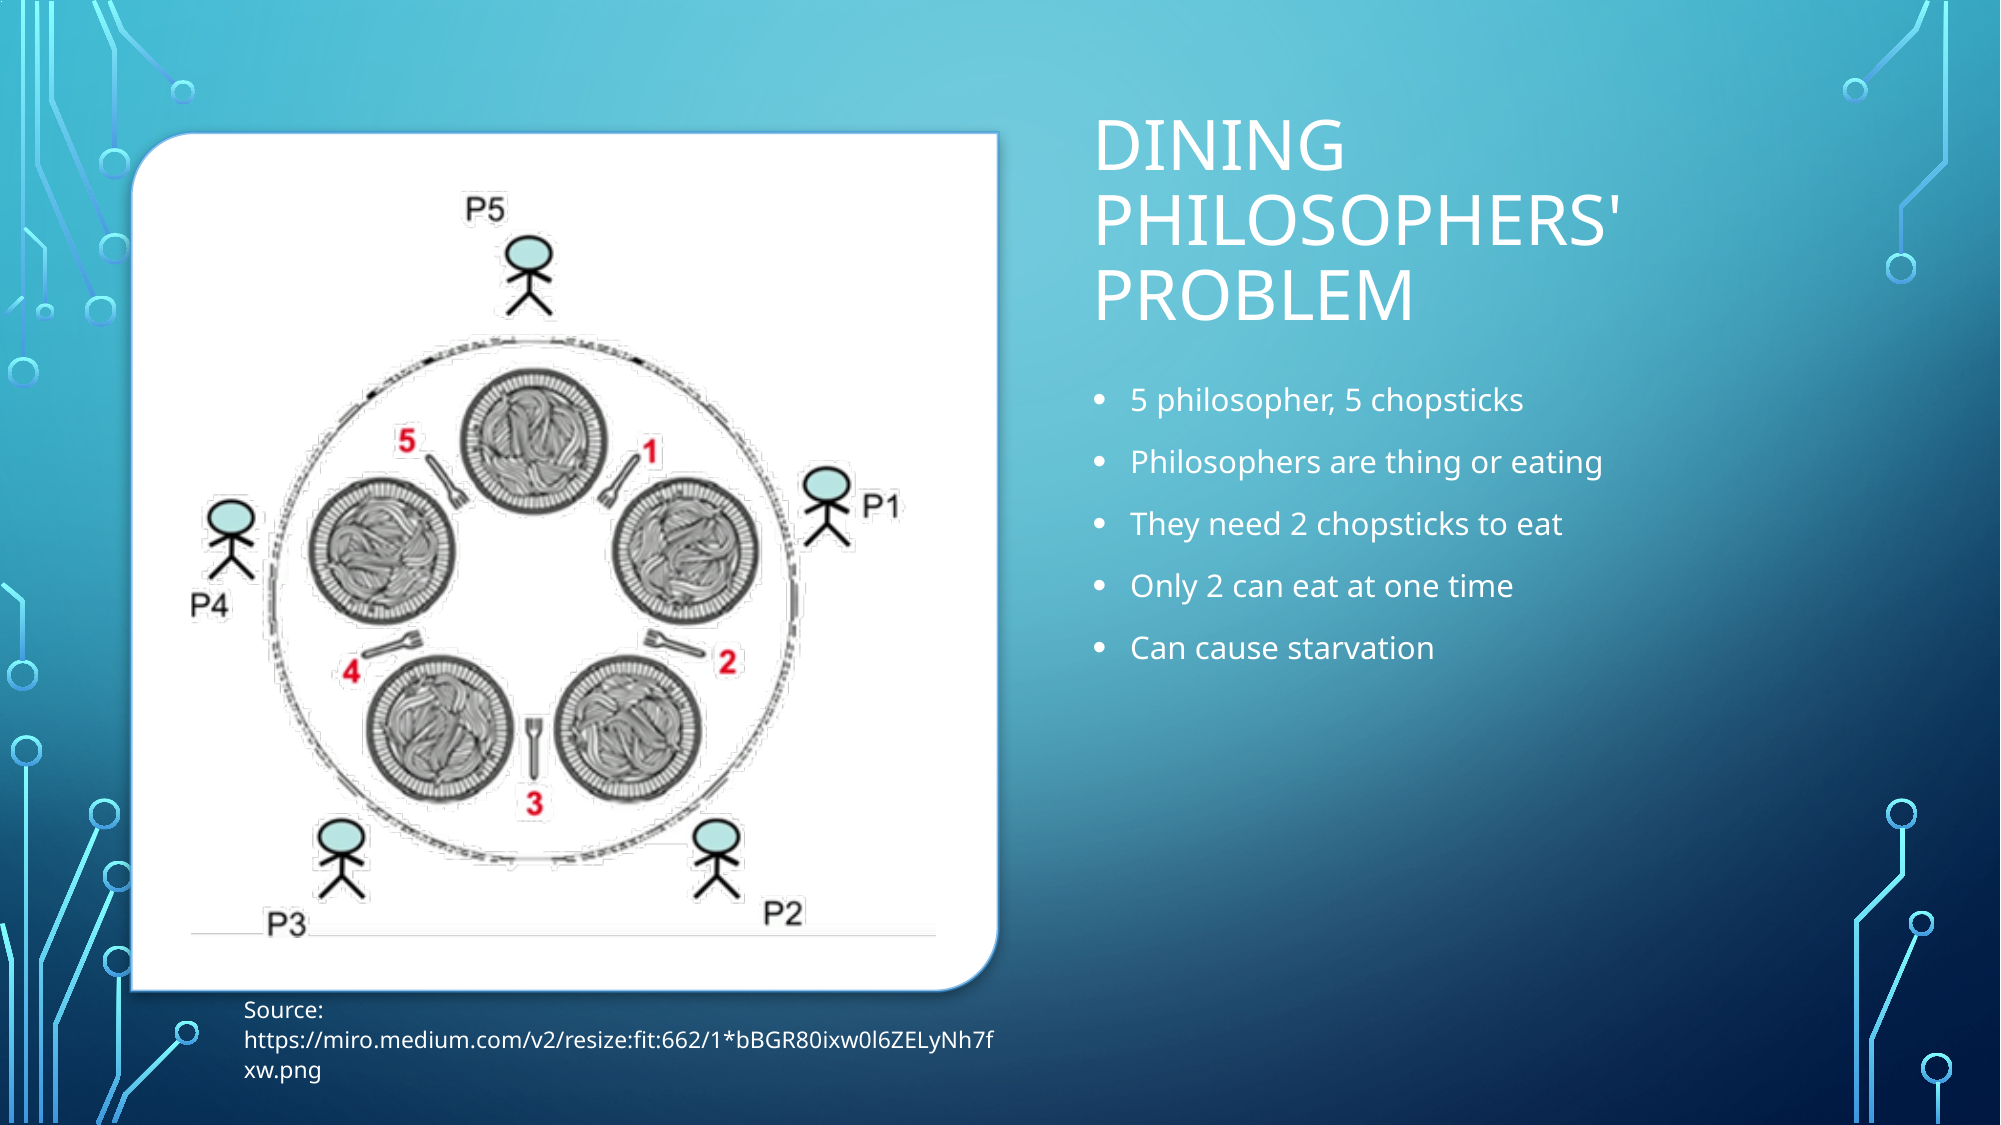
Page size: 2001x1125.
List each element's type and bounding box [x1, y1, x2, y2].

list [191, 187, 936, 938]
picture [0, 0, 2000, 1125]
